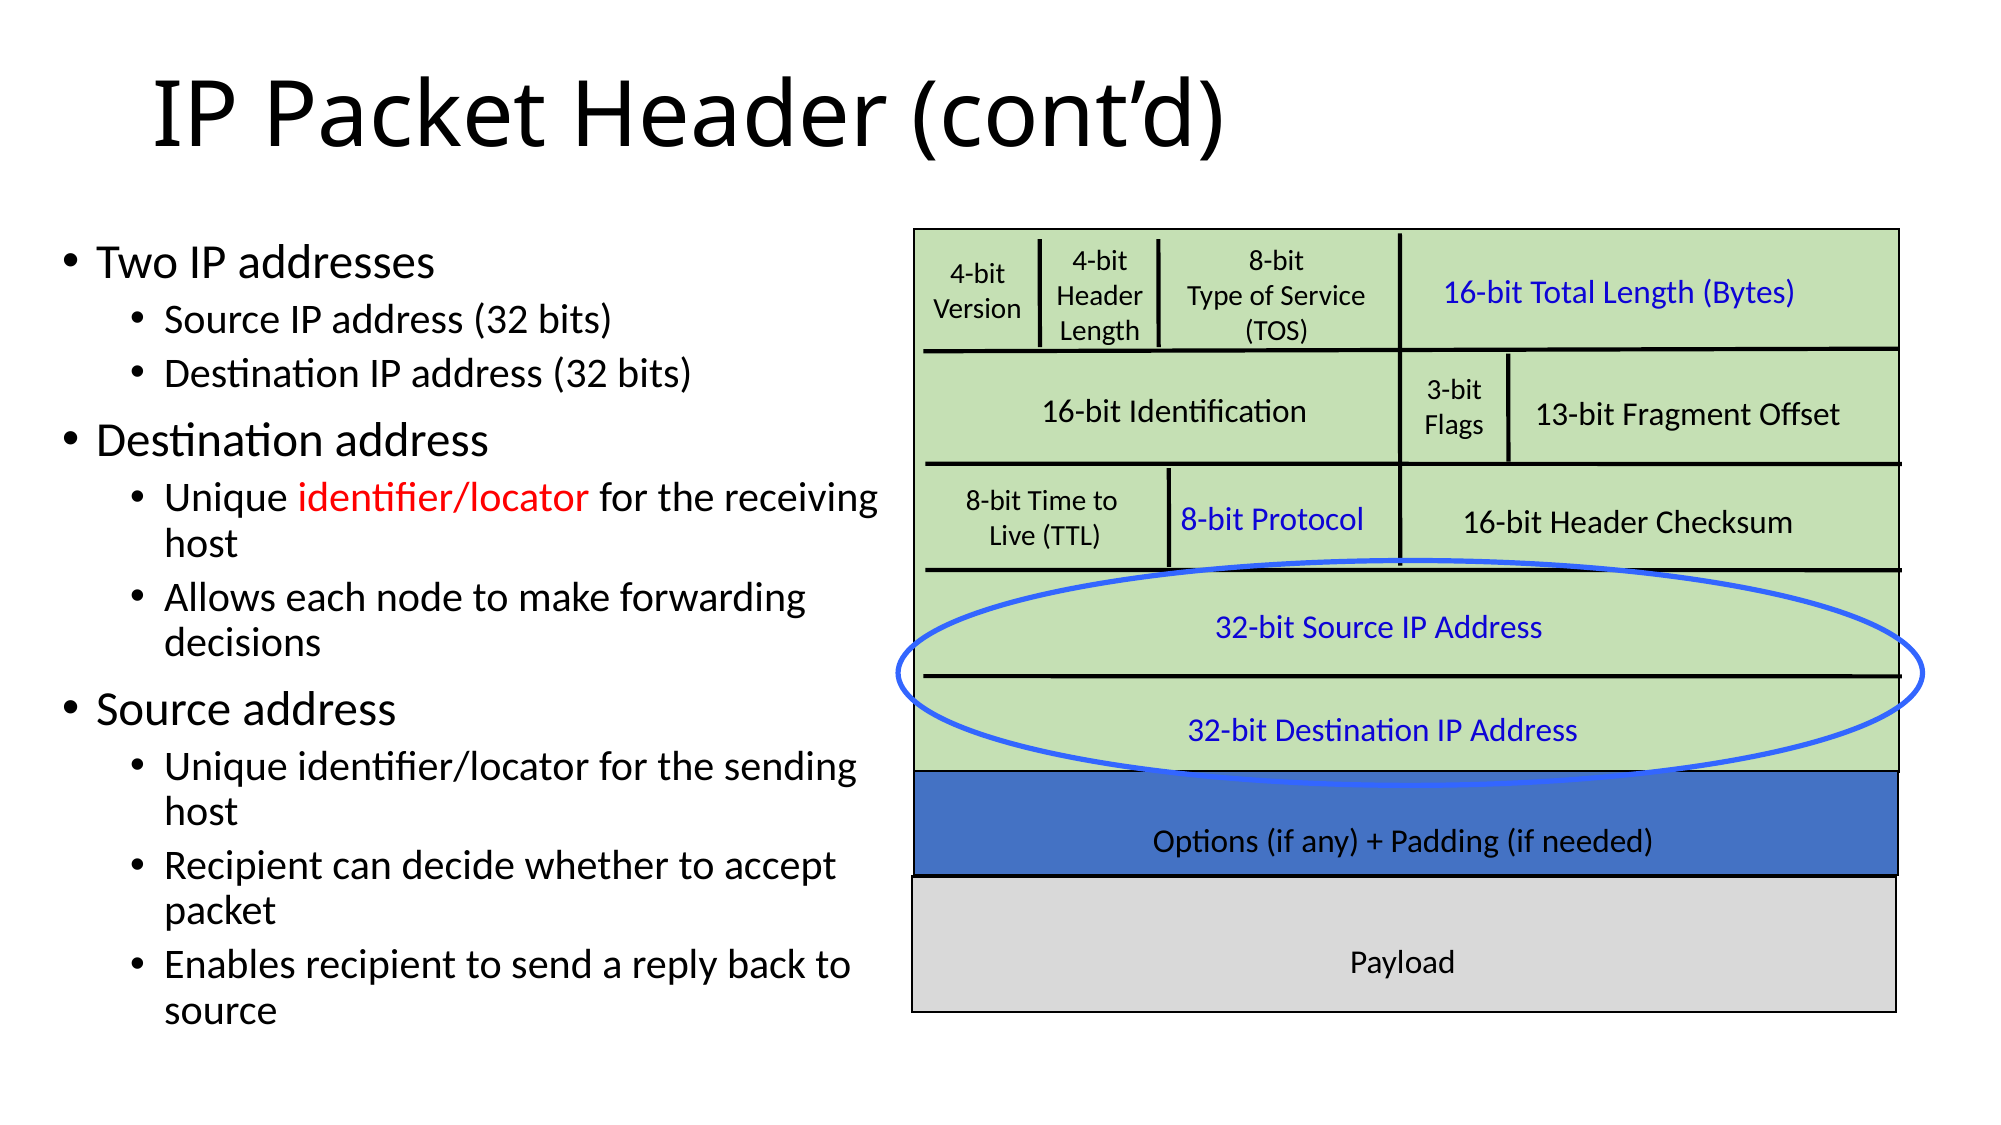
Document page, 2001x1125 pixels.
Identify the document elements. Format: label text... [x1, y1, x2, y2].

text_box 8-bit Protocol [1165, 489, 1380, 545]
text_box [1677, 708, 1899, 773]
text_box [913, 770, 1898, 875]
text_box 4-bit Version [918, 247, 1037, 332]
text_box [913, 229, 1899, 645]
text_box 8-bit Time to Live (TTL) [950, 473, 1140, 559]
text_box 3-bit Flags [1409, 363, 1500, 448]
text_box 13-bit Fragment Offset [1519, 385, 1857, 440]
text_box [913, 701, 1144, 770]
text_box 4-bit Header Length [1041, 234, 1159, 354]
text_box 8-bit Type of Service (TOS) [1172, 234, 1381, 354]
text_box 16-bit Identification [1026, 382, 1323, 437]
text_box [911, 876, 1896, 1012]
text_box Payload [1335, 932, 1471, 988]
title IP Packet Header (cont’d) [137, 59, 1863, 278]
text_box [898, 560, 1923, 786]
text_box Options (if any) + Padding (if needed) [1138, 812, 1670, 867]
list Two IP addresses Source IP address (32 bits) Destination IP address (32 bits) Destination address Unique identifier/locator for the receiving host Allows each node to make forwarding decisions Source address Unique identifier/locator for the sending host Recipient can decide whether to accept packet Enables recipient to send a reply back to source [47, 228, 898, 1050]
text_box 16-bit Header Checksum [1447, 492, 1809, 547]
text_box 16-bit Total Length (Bytes) [1428, 262, 1812, 317]
